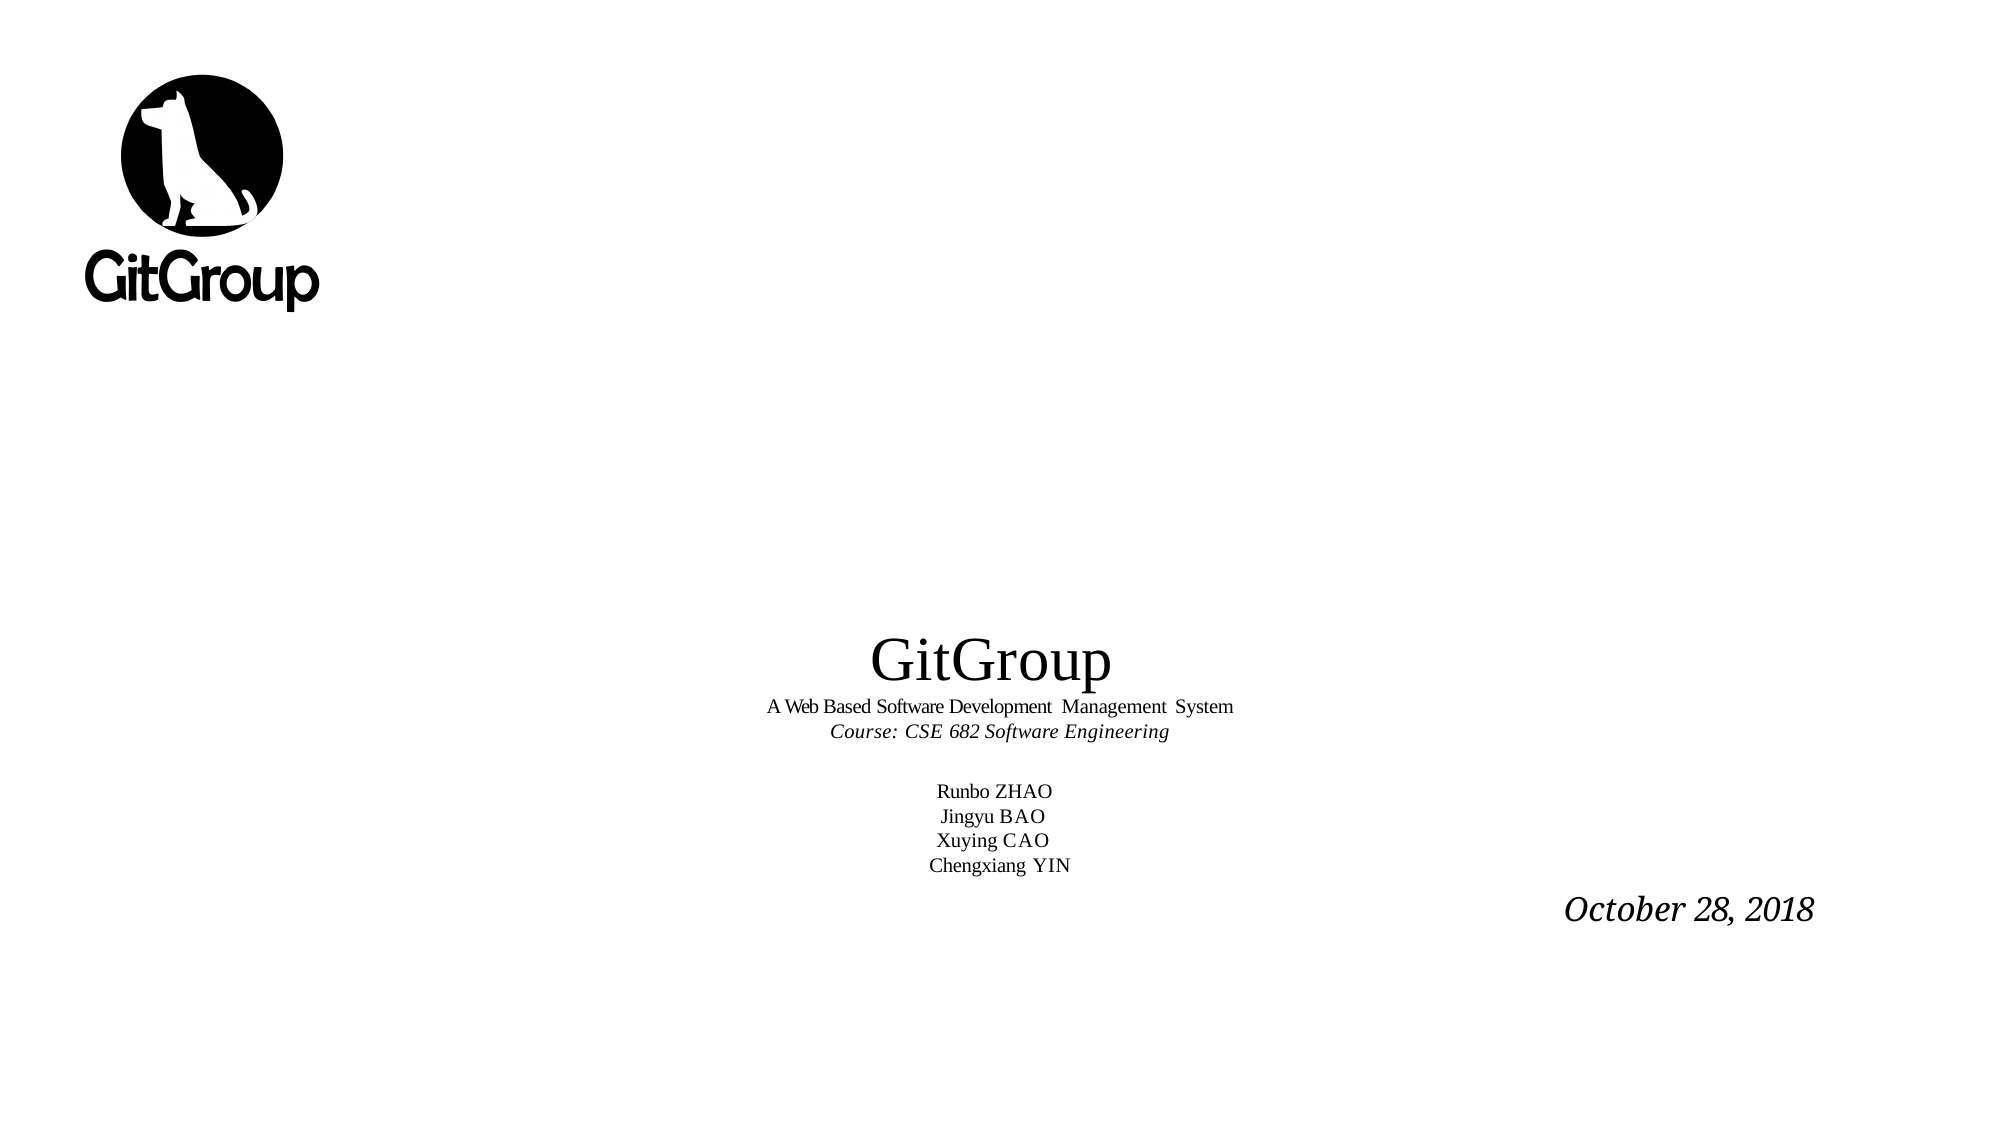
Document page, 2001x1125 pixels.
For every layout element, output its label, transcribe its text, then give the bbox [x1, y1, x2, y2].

subtitle October 28, 2018 [896, 765, 2000, 1037]
title GitGroup A Web Based Software Development Management System Course: CSE 682 Software Engineering Runbo ZHAO Jingyu BAO Xuying CAO Chengxiang YIN [249, 537, 1750, 930]
text_box [55, 53, 349, 347]
